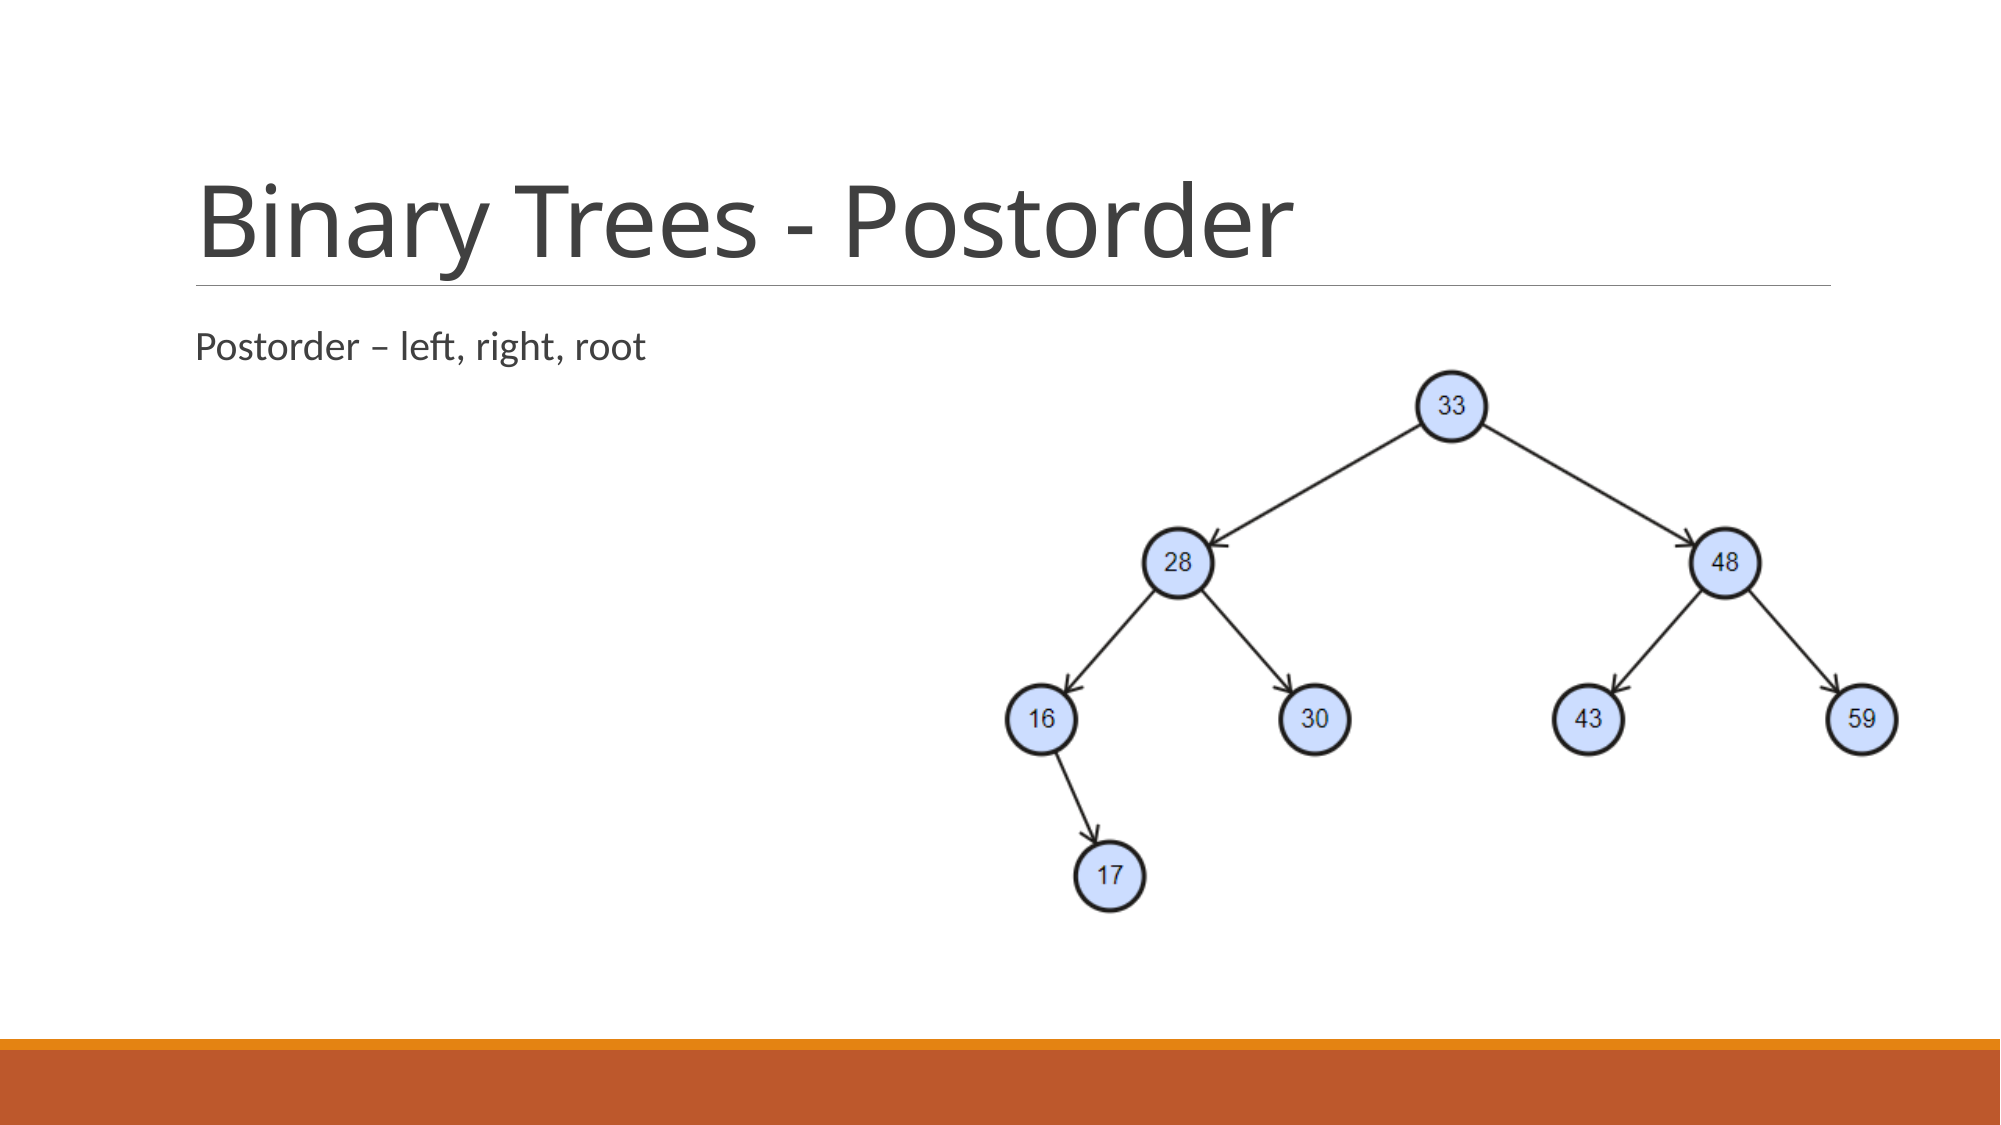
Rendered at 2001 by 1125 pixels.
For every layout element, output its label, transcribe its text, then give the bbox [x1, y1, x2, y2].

title Binary Trees - Postorder [180, 47, 1830, 285]
picture [965, 313, 1936, 973]
list Postorder – left, right, root [180, 317, 849, 978]
